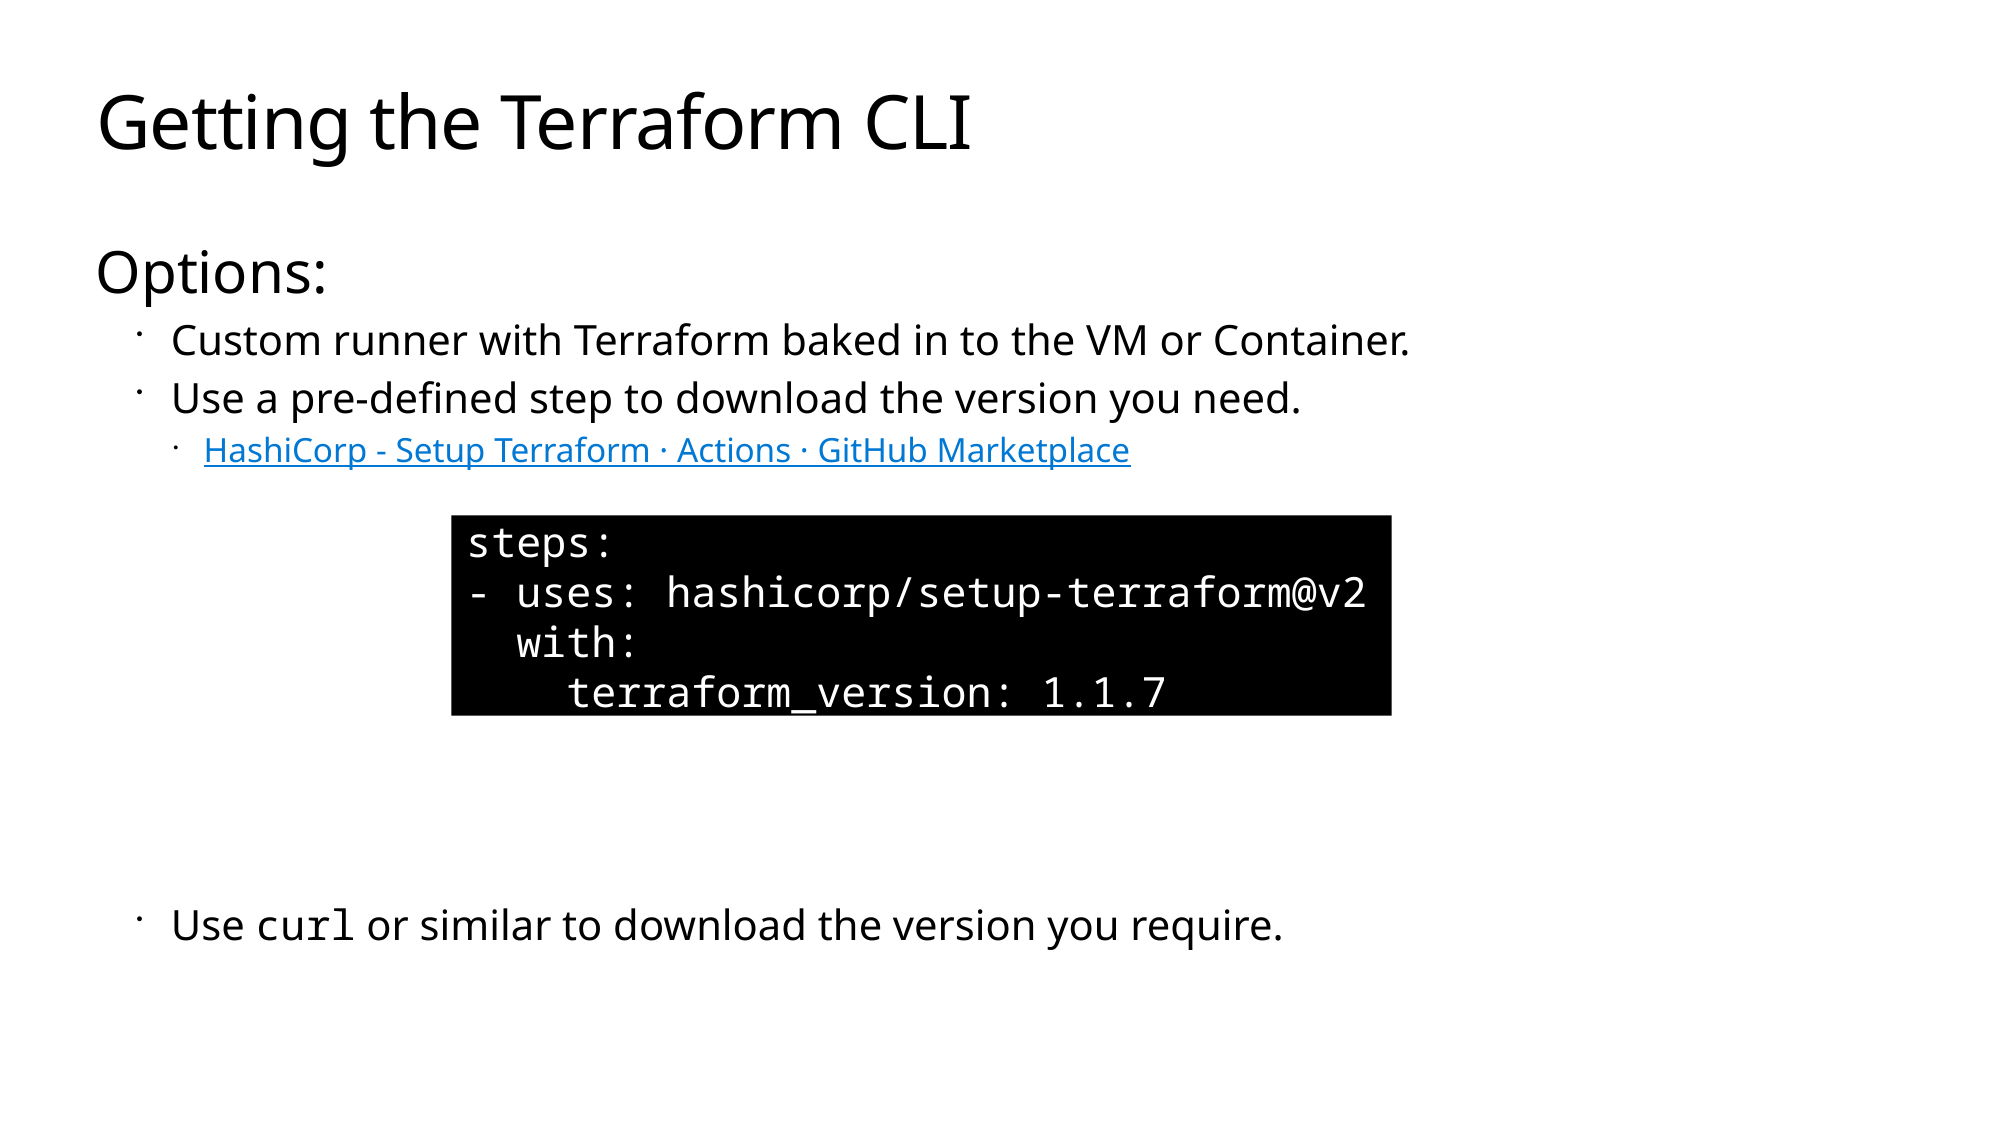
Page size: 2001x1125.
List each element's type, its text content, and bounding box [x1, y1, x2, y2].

text_box steps: - uses: hashicorp/setup-terraform@v2 with: terraform_version: 1.1.7 [451, 515, 1392, 716]
list Options: Custom runner with Terraform baked in to the VM or Container. Use a pre-defined step to download the version you need. HashiCorp - Setup Terraform · Actions · GitHub Marketplace Use curl or similar to download the version you require. [95, 235, 1904, 937]
title Getting the Terraform CLI [96, 75, 1904, 166]
